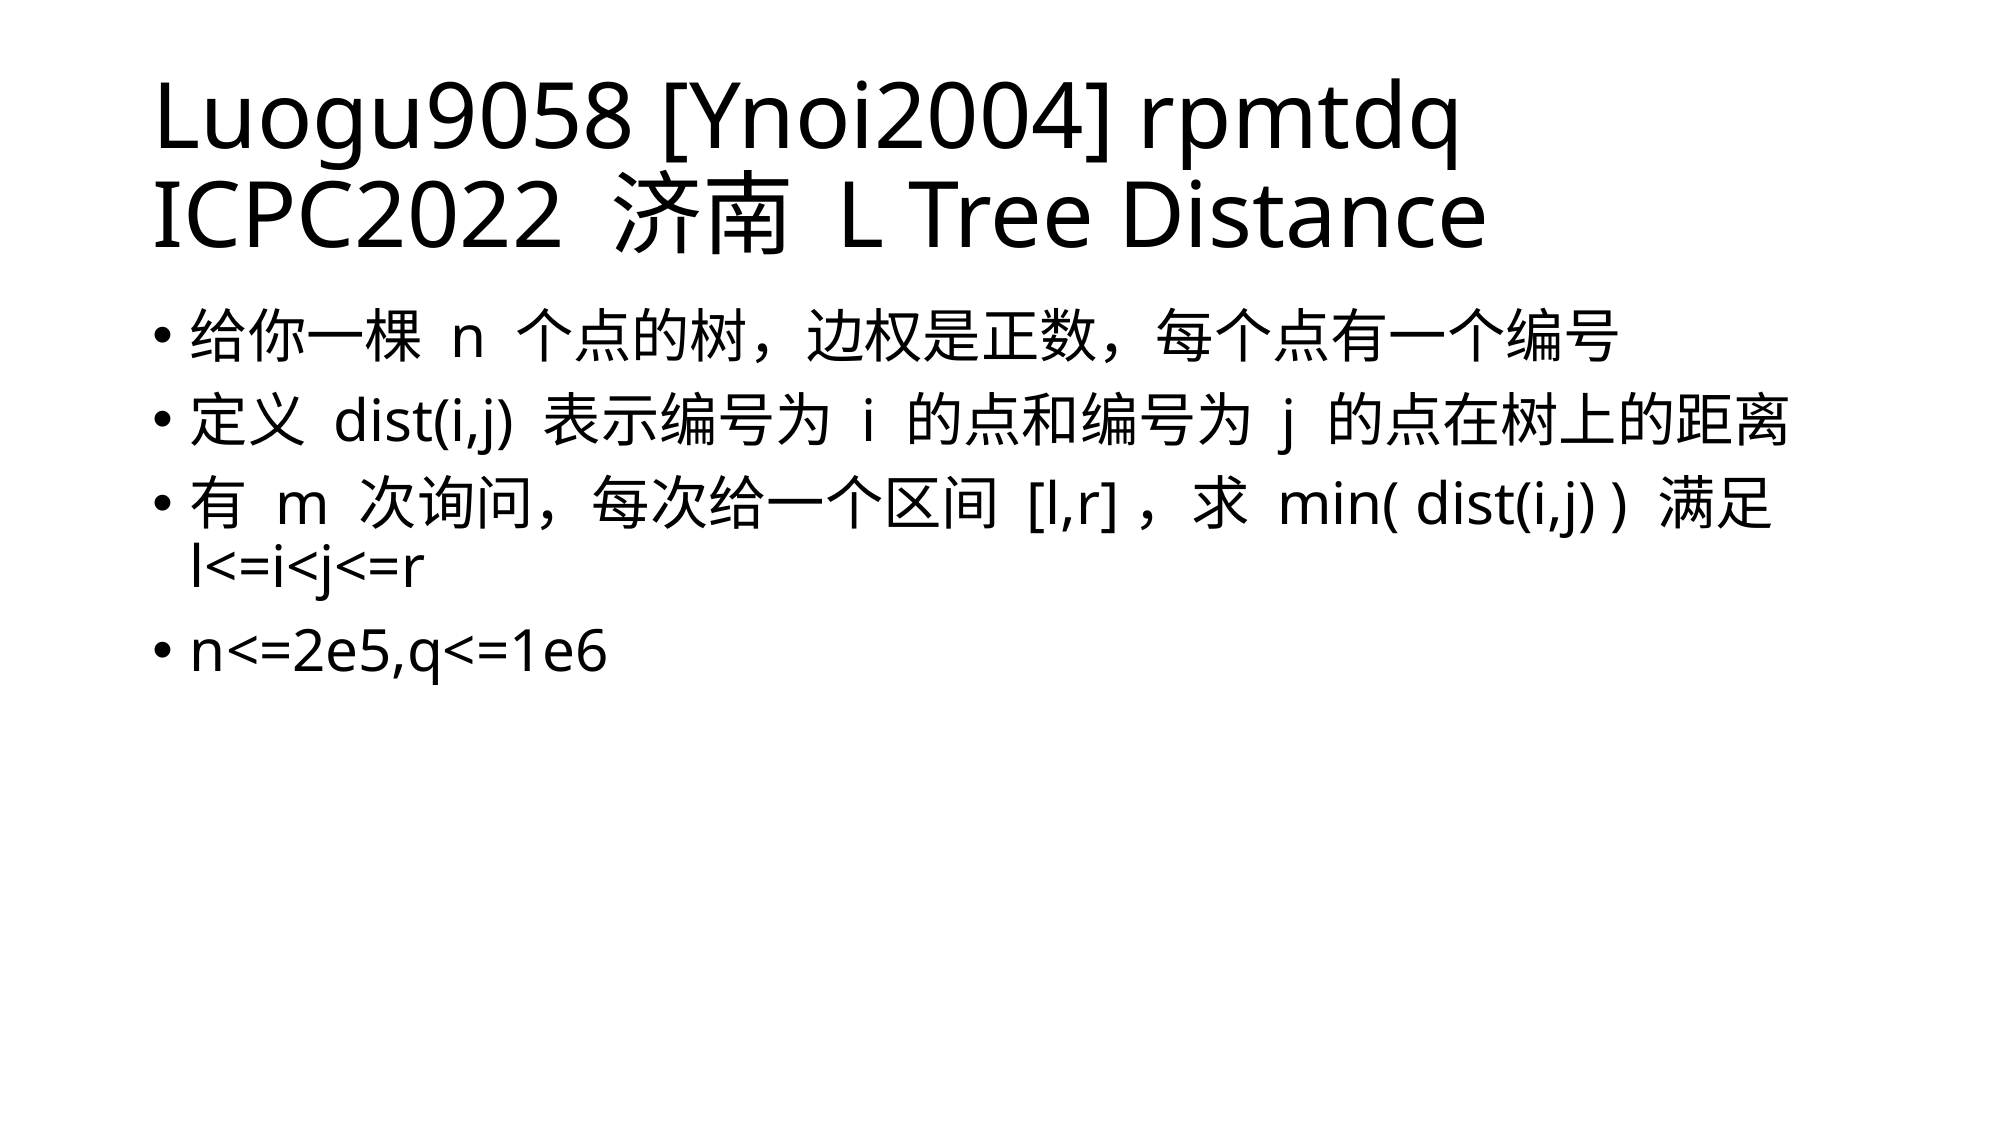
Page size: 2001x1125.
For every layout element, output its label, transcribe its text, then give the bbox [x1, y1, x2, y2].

list 给你一棵 n 个点的树，边权是正数，每个点有一个编号 定义 dist(i,j) 表示编号为 i 的点和编号为 j 的点在树上的距离 有 m 次询问，每次给一个区间 [l,r]，求 min( dist(i,j) ) 满足 l<=i<j<=r n<=2e5,q<=1e6 [137, 299, 1863, 1014]
title Luogu9058 [Ynoi2004] rpmtdq ICPC2022 济南 L Tree Distance [137, 59, 1863, 278]
